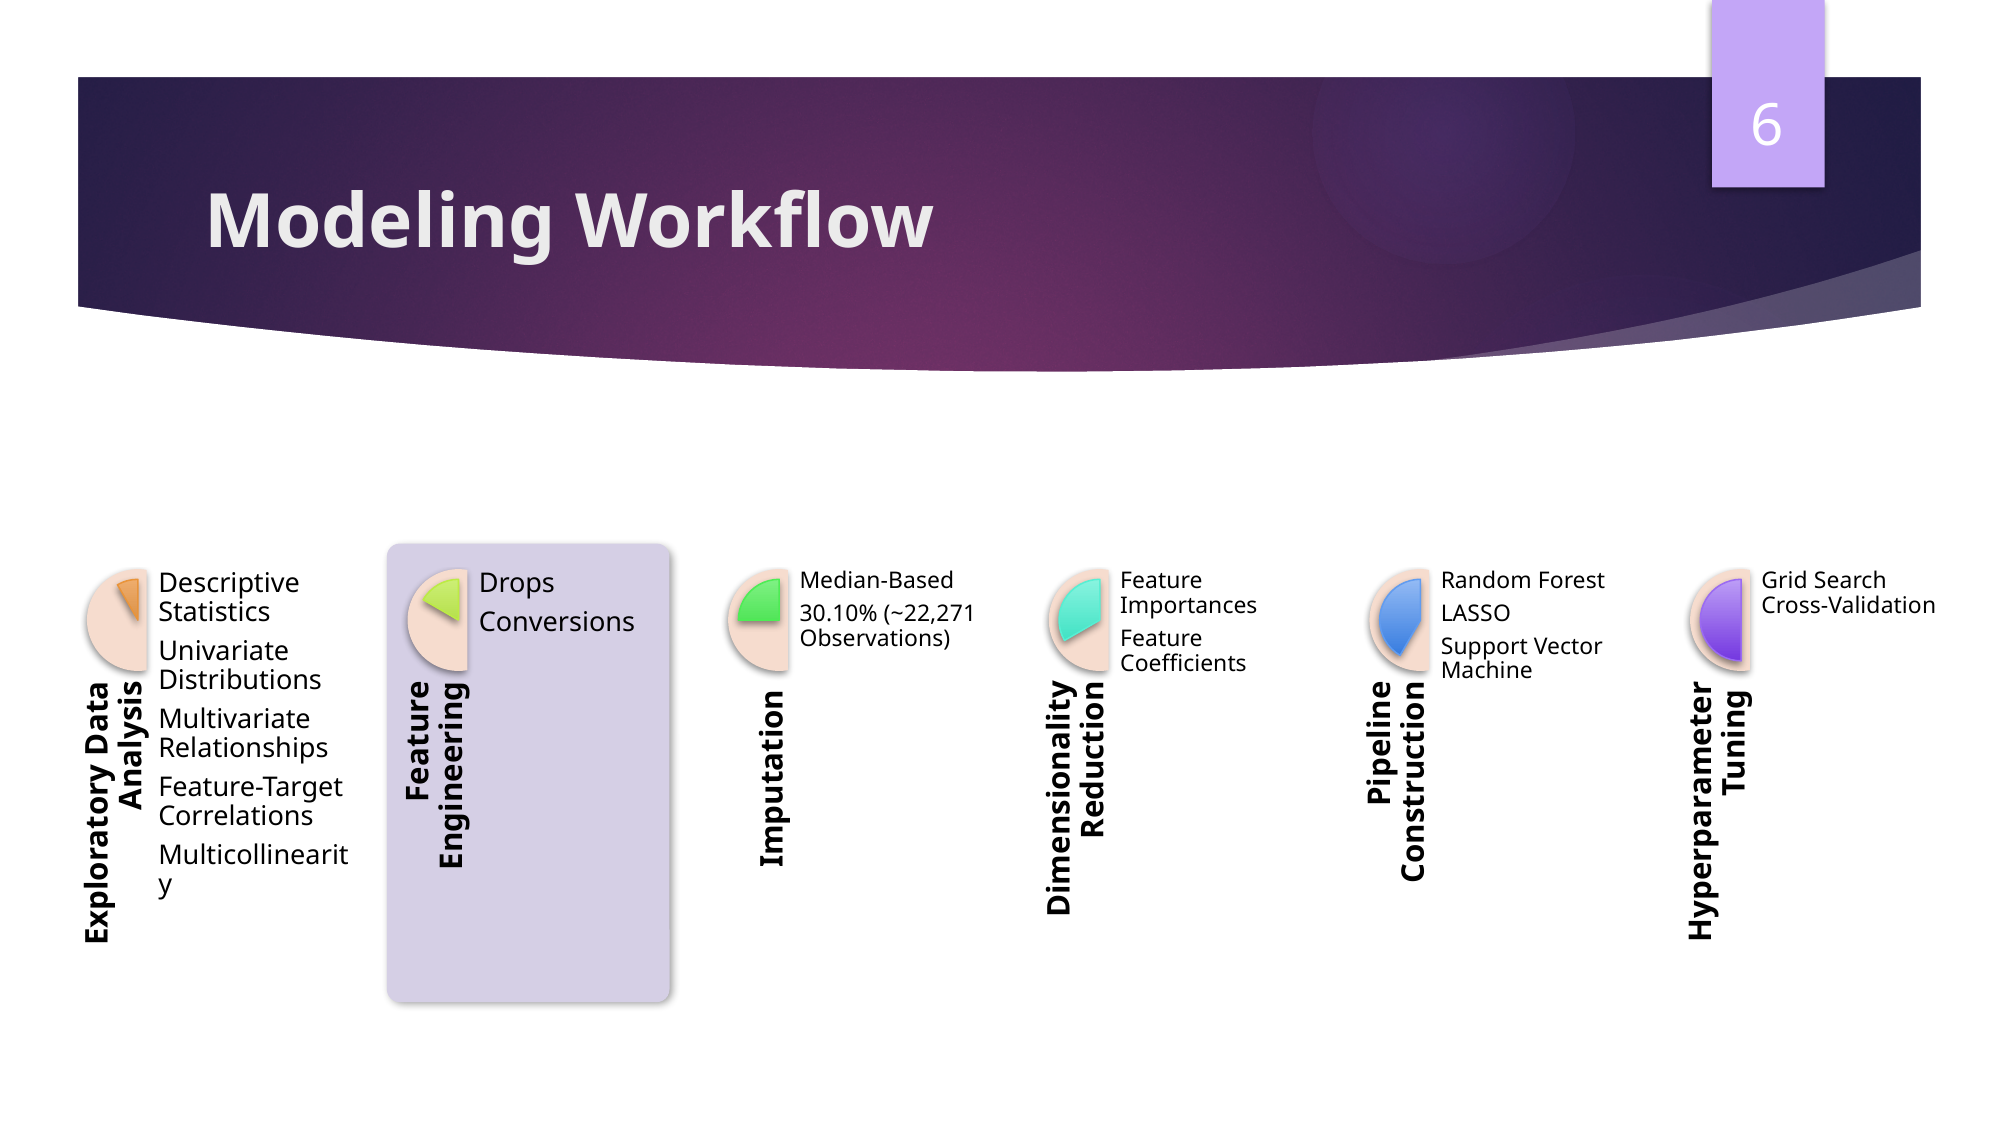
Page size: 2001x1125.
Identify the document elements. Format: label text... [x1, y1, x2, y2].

title Modeling Workflow [189, 159, 1627, 276]
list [86, 416, 1966, 1125]
slide_number 6 [1698, 48, 1836, 175]
